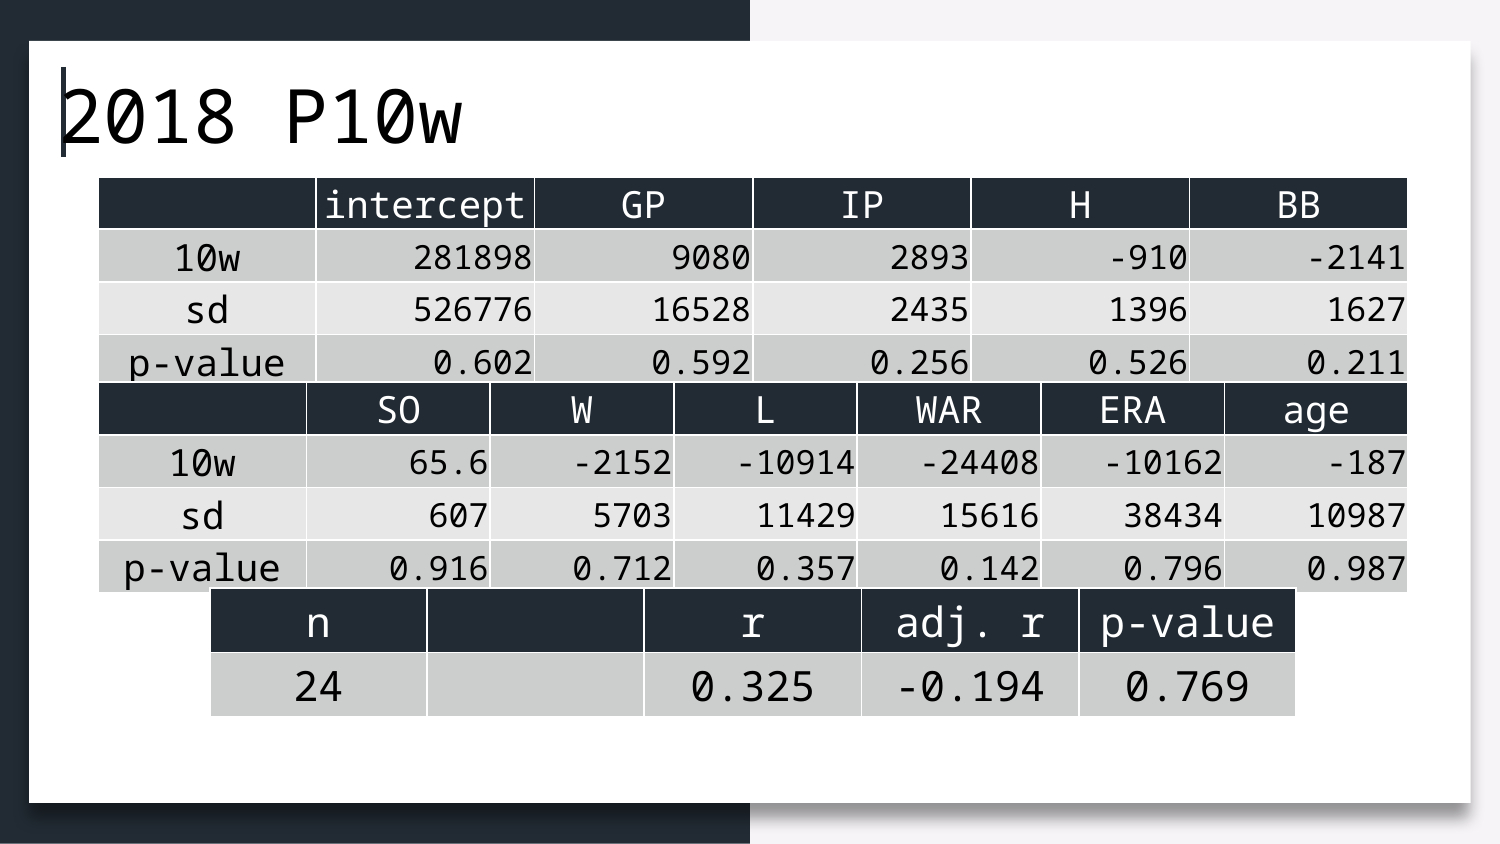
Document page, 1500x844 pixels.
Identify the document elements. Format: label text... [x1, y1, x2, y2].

table_cell 1396 [972, 283, 1189, 334]
table_cell 0.325 [645, 653, 861, 716]
table_header WAR [858, 383, 1040, 434]
table_cell 0.592 [535, 335, 752, 381]
table_cell sd [99, 488, 306, 539]
table_header [99, 178, 315, 228]
table_header p-value [1080, 589, 1295, 652]
text_box 2018 P10w [44, 60, 479, 166]
table_cell 0.796 [1042, 541, 1224, 587]
table_header SO [307, 383, 489, 434]
table_cell 607 [307, 488, 489, 539]
table_cell 10w [99, 436, 306, 487]
table_cell 15616 [858, 488, 1040, 539]
table_cell 11429 [675, 488, 856, 539]
table_header [428, 589, 643, 652]
table_header r [645, 589, 861, 652]
table_cell [428, 653, 643, 716]
table_cell p-value [99, 541, 306, 592]
table_cell -2152 [491, 436, 673, 487]
table_cell -24408 [858, 436, 1040, 487]
table_cell 10w [99, 230, 315, 281]
table_header W [491, 383, 673, 434]
table_header [99, 383, 306, 434]
table_cell -187 [1225, 436, 1407, 487]
table_cell 2435 [754, 283, 970, 334]
table_cell 10987 [1225, 488, 1407, 539]
table_cell sd [99, 283, 315, 334]
table_header n [211, 589, 426, 652]
table_cell 0.987 [1225, 541, 1407, 592]
table_cell 24 [211, 653, 426, 716]
table_cell 2893 [754, 230, 970, 281]
table_cell 0.357 [675, 541, 856, 587]
table_cell 0.526 [972, 335, 1189, 381]
table_cell -0.194 [862, 653, 1078, 716]
table_header H [972, 178, 1189, 228]
table_cell 281898 [317, 230, 534, 281]
table_header L [675, 383, 856, 434]
table_header BB [1190, 178, 1407, 228]
table_cell 0.142 [858, 541, 1040, 587]
table_header IP [754, 178, 970, 228]
table_cell -2141 [1190, 230, 1407, 281]
table_header intercept [317, 178, 534, 228]
table_cell 1627 [1190, 283, 1407, 334]
table_cell 0.211 [1190, 335, 1407, 381]
table_cell -910 [972, 230, 1189, 281]
table_cell 5703 [491, 488, 673, 539]
table_cell 0.916 [307, 541, 489, 587]
table_header ERA [1042, 383, 1224, 434]
table_header adj. r [862, 589, 1078, 652]
table_cell 0.769 [1080, 653, 1295, 716]
table_cell 0.256 [754, 335, 970, 381]
table_cell -10914 [675, 436, 856, 487]
table_cell 16528 [535, 283, 752, 334]
table_cell 0.712 [491, 541, 673, 587]
table_cell -10162 [1042, 436, 1224, 487]
table_cell 9080 [535, 230, 752, 281]
table_header age [1225, 383, 1407, 434]
table_cell 38434 [1042, 488, 1224, 539]
table_cell p-value [99, 335, 315, 381]
table_cell 526776 [317, 283, 534, 334]
table_header GP [535, 178, 752, 228]
table_cell 0.602 [317, 335, 534, 381]
table_cell 65.6 [307, 436, 489, 487]
